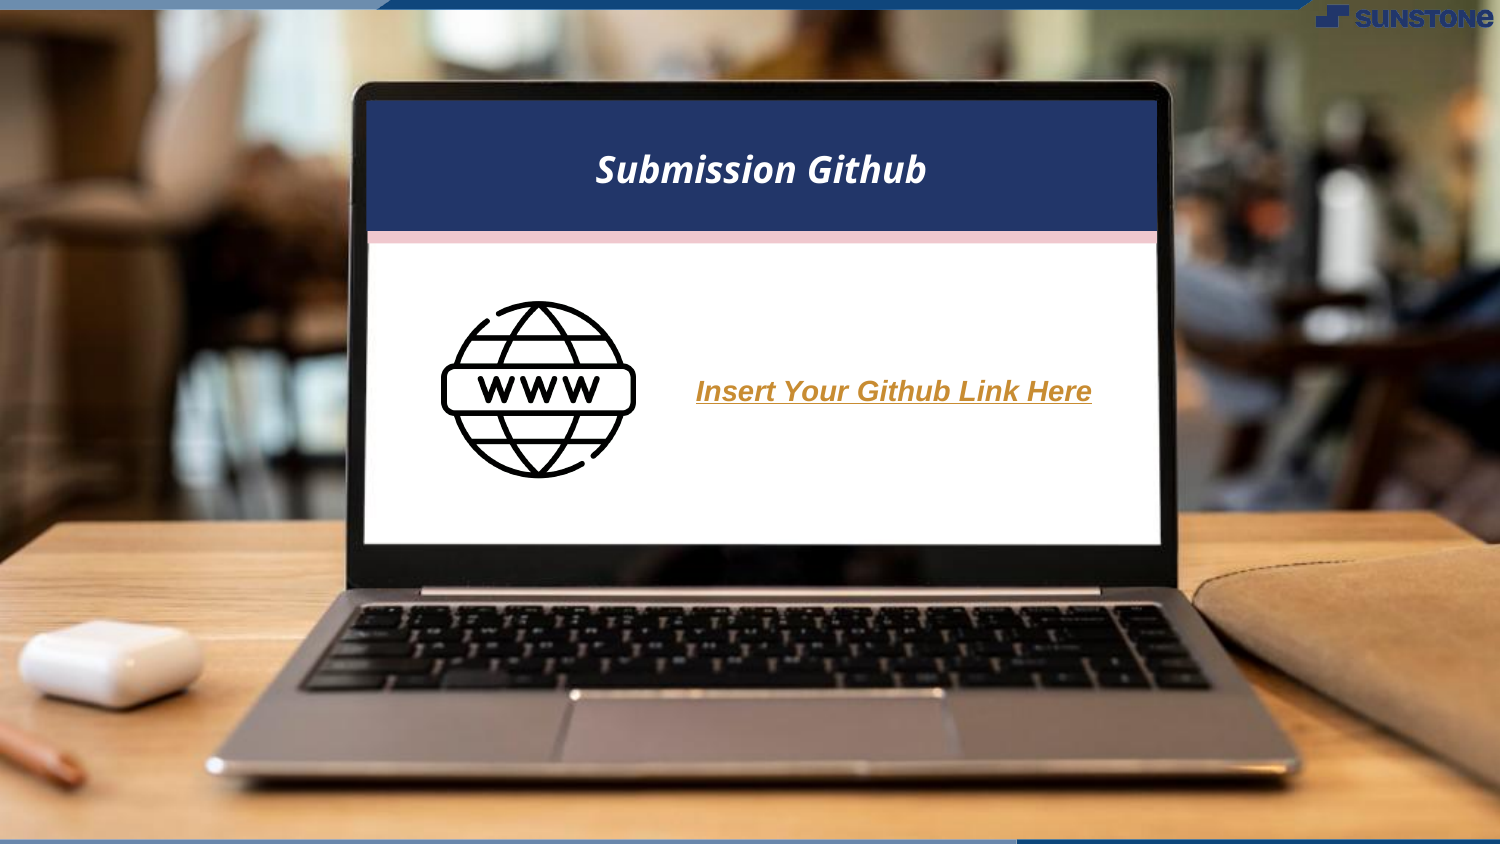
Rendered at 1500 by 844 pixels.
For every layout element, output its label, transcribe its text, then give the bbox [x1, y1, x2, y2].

list Insert Your Github Link Here [670, 144, 1118, 635]
picture [0, 0, 1500, 844]
list Submission Github [432, 131, 1091, 206]
